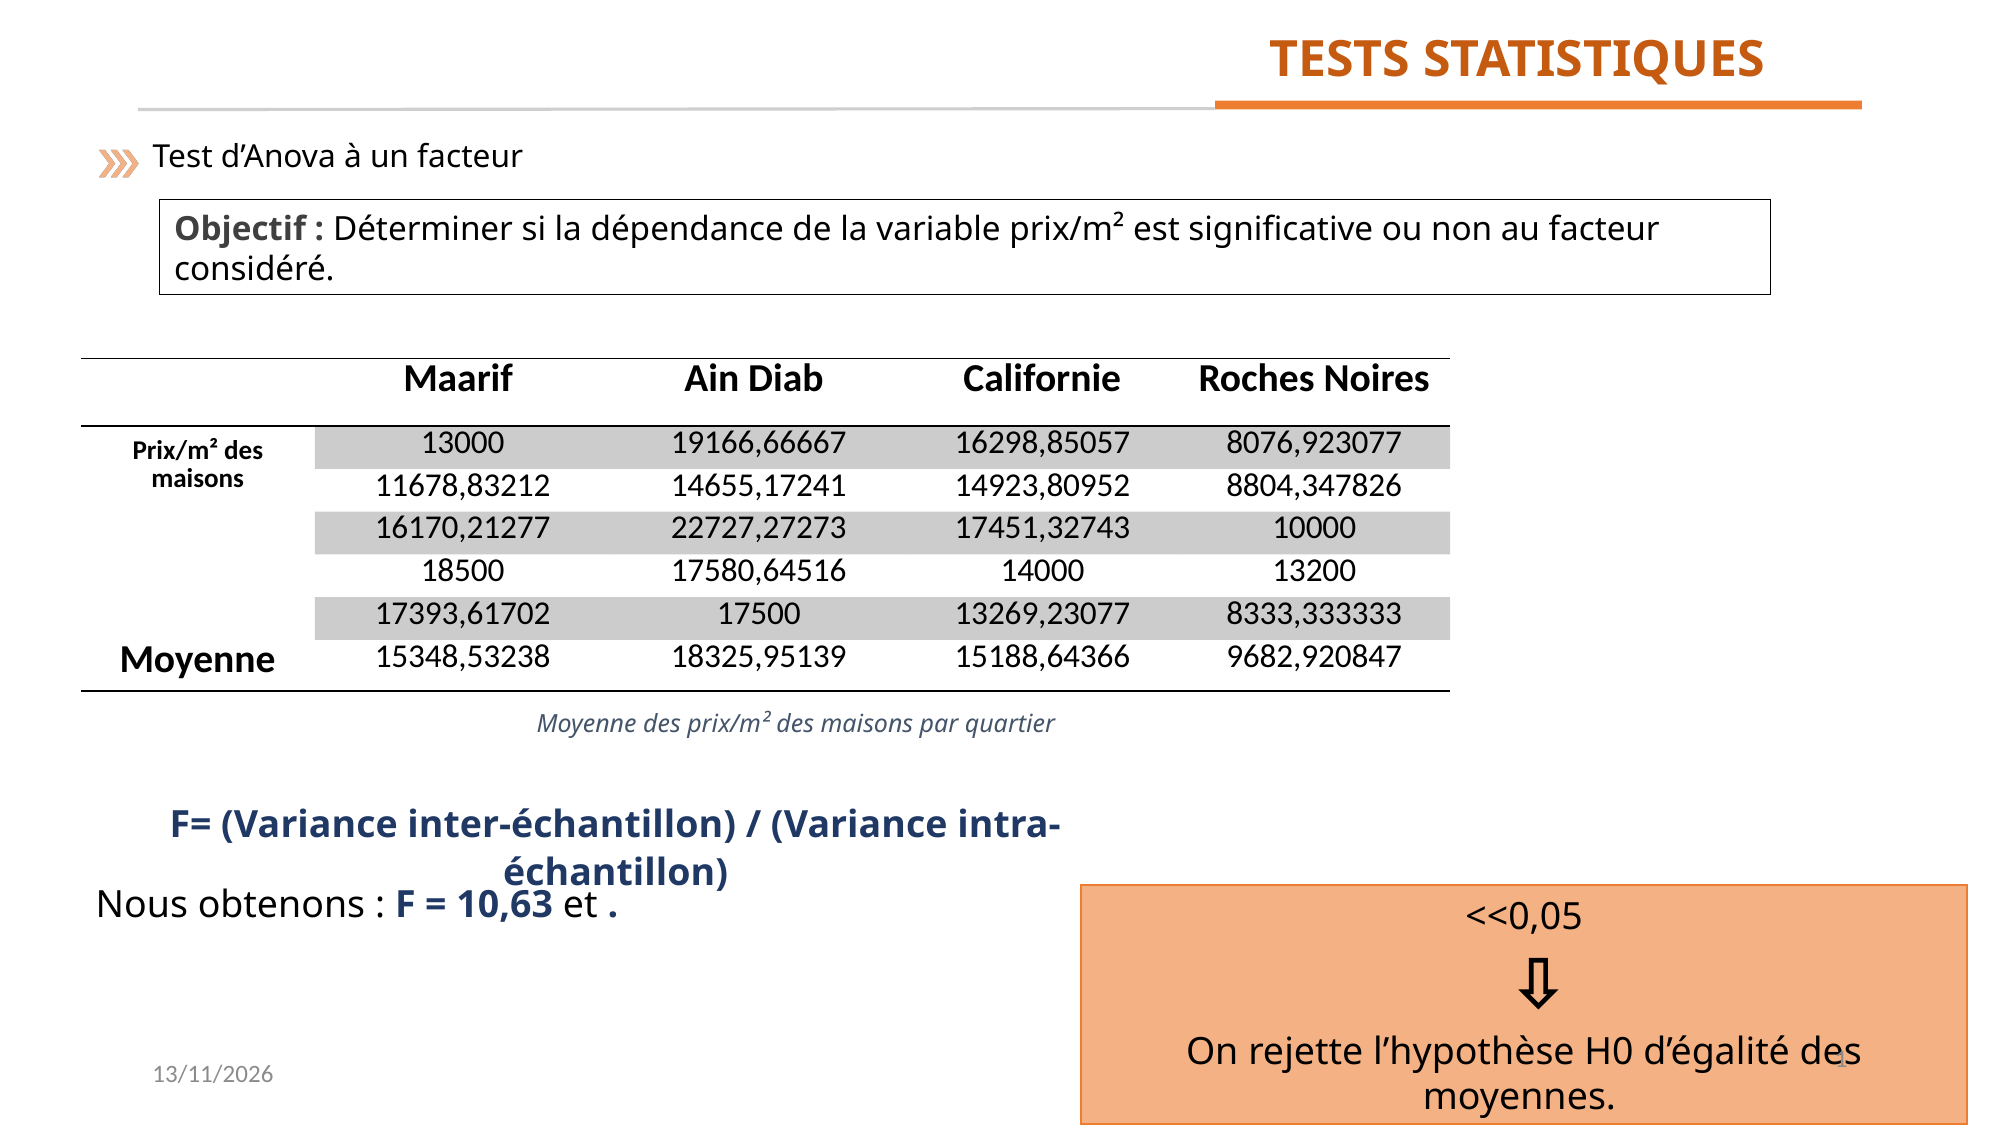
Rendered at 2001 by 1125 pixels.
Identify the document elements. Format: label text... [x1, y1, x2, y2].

table_cell 13200 [1178, 554, 1450, 597]
table_cell 17500 [611, 597, 907, 640]
slide_number 1 [1412, 1042, 1863, 1103]
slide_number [137, 1042, 588, 1103]
table_cell 16170,21277 [315, 512, 611, 554]
table_header Californie [907, 359, 1178, 425]
table_cell 15348,53238 [315, 640, 611, 690]
table_header [81, 359, 315, 425]
table_cell Prix/m² des maisons [81, 427, 315, 640]
table_cell 17451,32743 [907, 512, 1178, 554]
table_cell 13000 [315, 427, 611, 469]
table_cell 10000 [1178, 512, 1450, 554]
picture [95, 140, 142, 187]
text_box Moyenne des prix/m² des maisons par quartier [296, 700, 1297, 746]
table_cell 14923,80952 [907, 469, 1178, 512]
table_cell 17393,61702 [315, 597, 611, 640]
table_cell 13269,23077 [907, 597, 1178, 640]
table_cell Moyenne [81, 640, 315, 690]
text_box Test d’Anova à un facteur [138, 132, 571, 200]
table_header Maarif [315, 359, 611, 425]
table_header Ain Diab [611, 359, 907, 425]
table_cell 14655,17241 [611, 469, 907, 512]
text_box F= (Variance inter-échantillon) / (Variance intra-échantillon) [41, 789, 1190, 861]
text_box [1522, 959, 1555, 1007]
table_cell 17580,64516 [611, 554, 907, 597]
table_cell 15188,64366 [907, 640, 1178, 690]
table_header Roches Noires [1178, 359, 1450, 425]
table_cell 9682,920847 [1178, 640, 1450, 690]
table_cell 16298,85057 [907, 427, 1178, 469]
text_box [137, 100, 1862, 110]
table_cell 22727,27273 [611, 512, 907, 554]
table_cell 11678,83212 [315, 469, 611, 512]
table_cell 18500 [315, 554, 611, 597]
table_cell 8333,333333 [1178, 597, 1450, 640]
table_cell 8804,347826 [1178, 469, 1450, 512]
table_cell 18325,95139 [611, 640, 907, 690]
table_cell 19166,66667 [611, 427, 907, 469]
table_cell 8076,923077 [1178, 427, 1450, 469]
table_cell 14000 [907, 554, 1178, 597]
text_box Objectif : Déterminer si la dépendance de la variable prix/m² est significative ou non au facteur considéré. [159, 199, 1771, 295]
text_box TESTS STATISTIQUES [1254, 19, 1862, 94]
